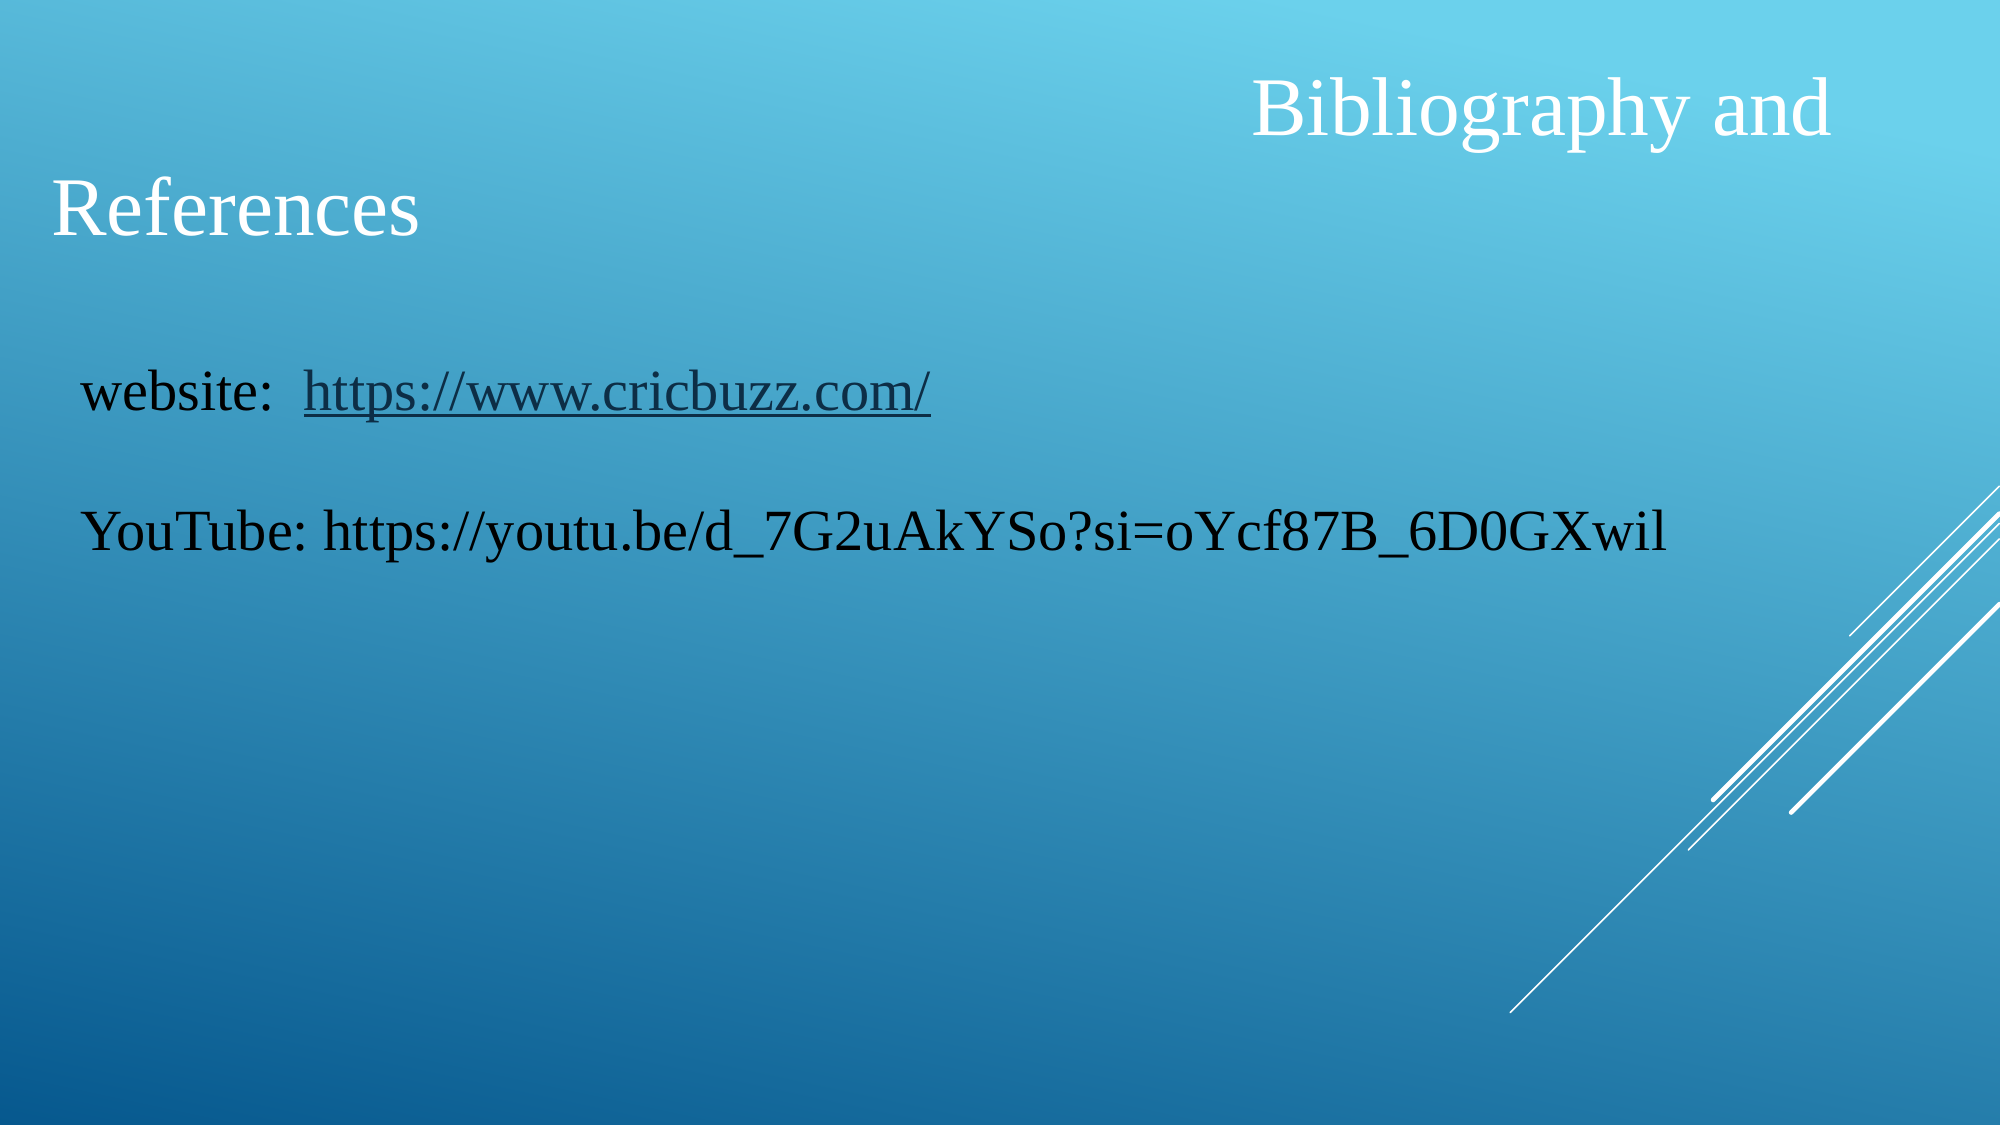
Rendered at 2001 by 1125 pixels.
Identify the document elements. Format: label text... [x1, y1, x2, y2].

text_box Bibliography and References website: https://www.cricbuzz.com/ YouTube: https://youtu.be/d_7G2uAkYSo?si=oYcf87B_6D0GXwil [36, 44, 1967, 570]
